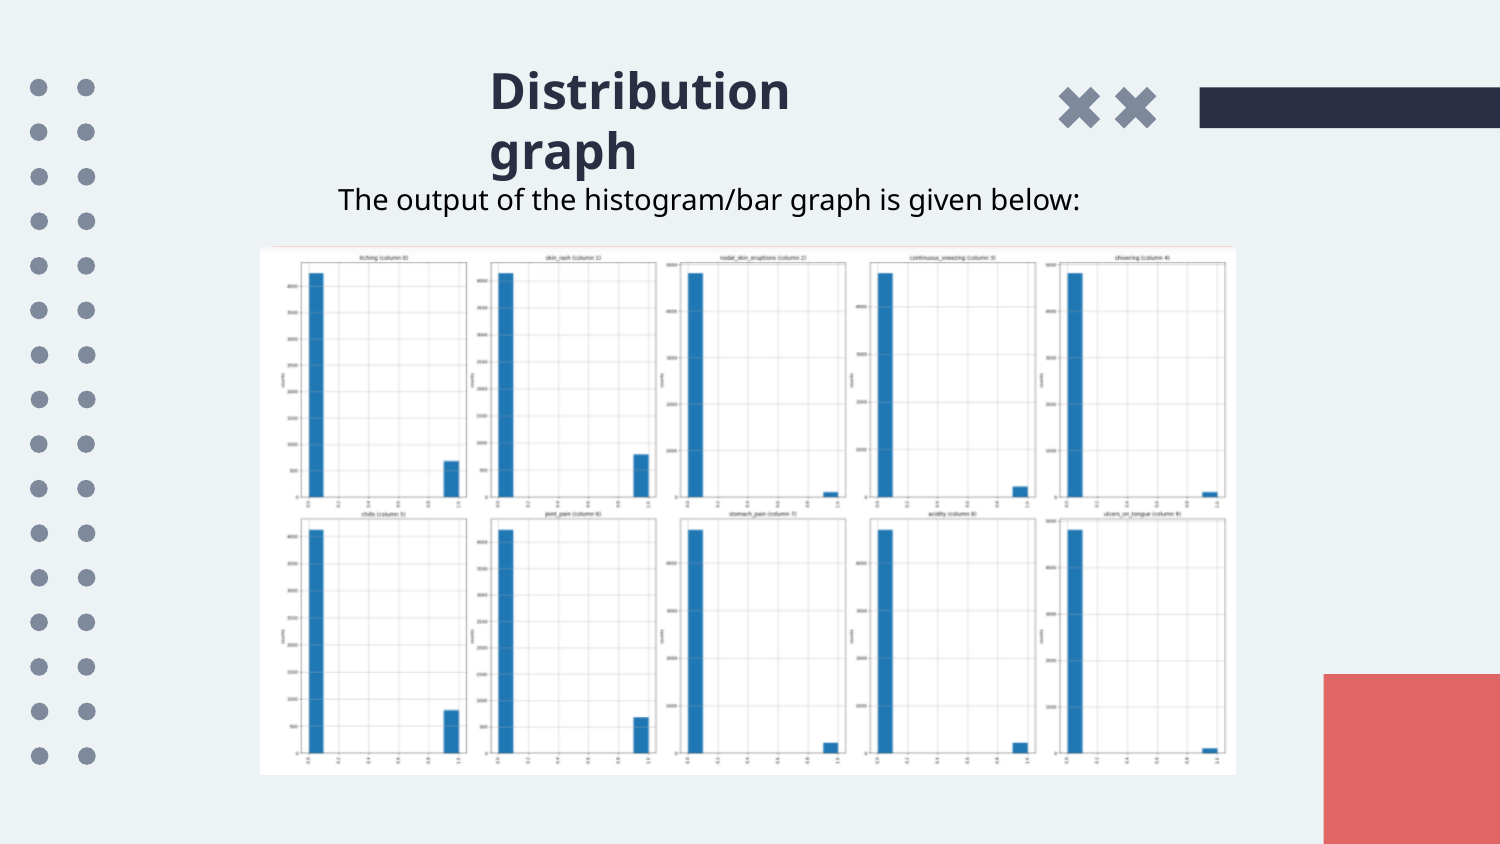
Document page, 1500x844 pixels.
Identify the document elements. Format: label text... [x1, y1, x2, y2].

text_box The output of the histogram/bar graph is given below: [323, 148, 1174, 227]
picture [260, 246, 1236, 776]
text_box Distribution graph [474, 44, 900, 152]
